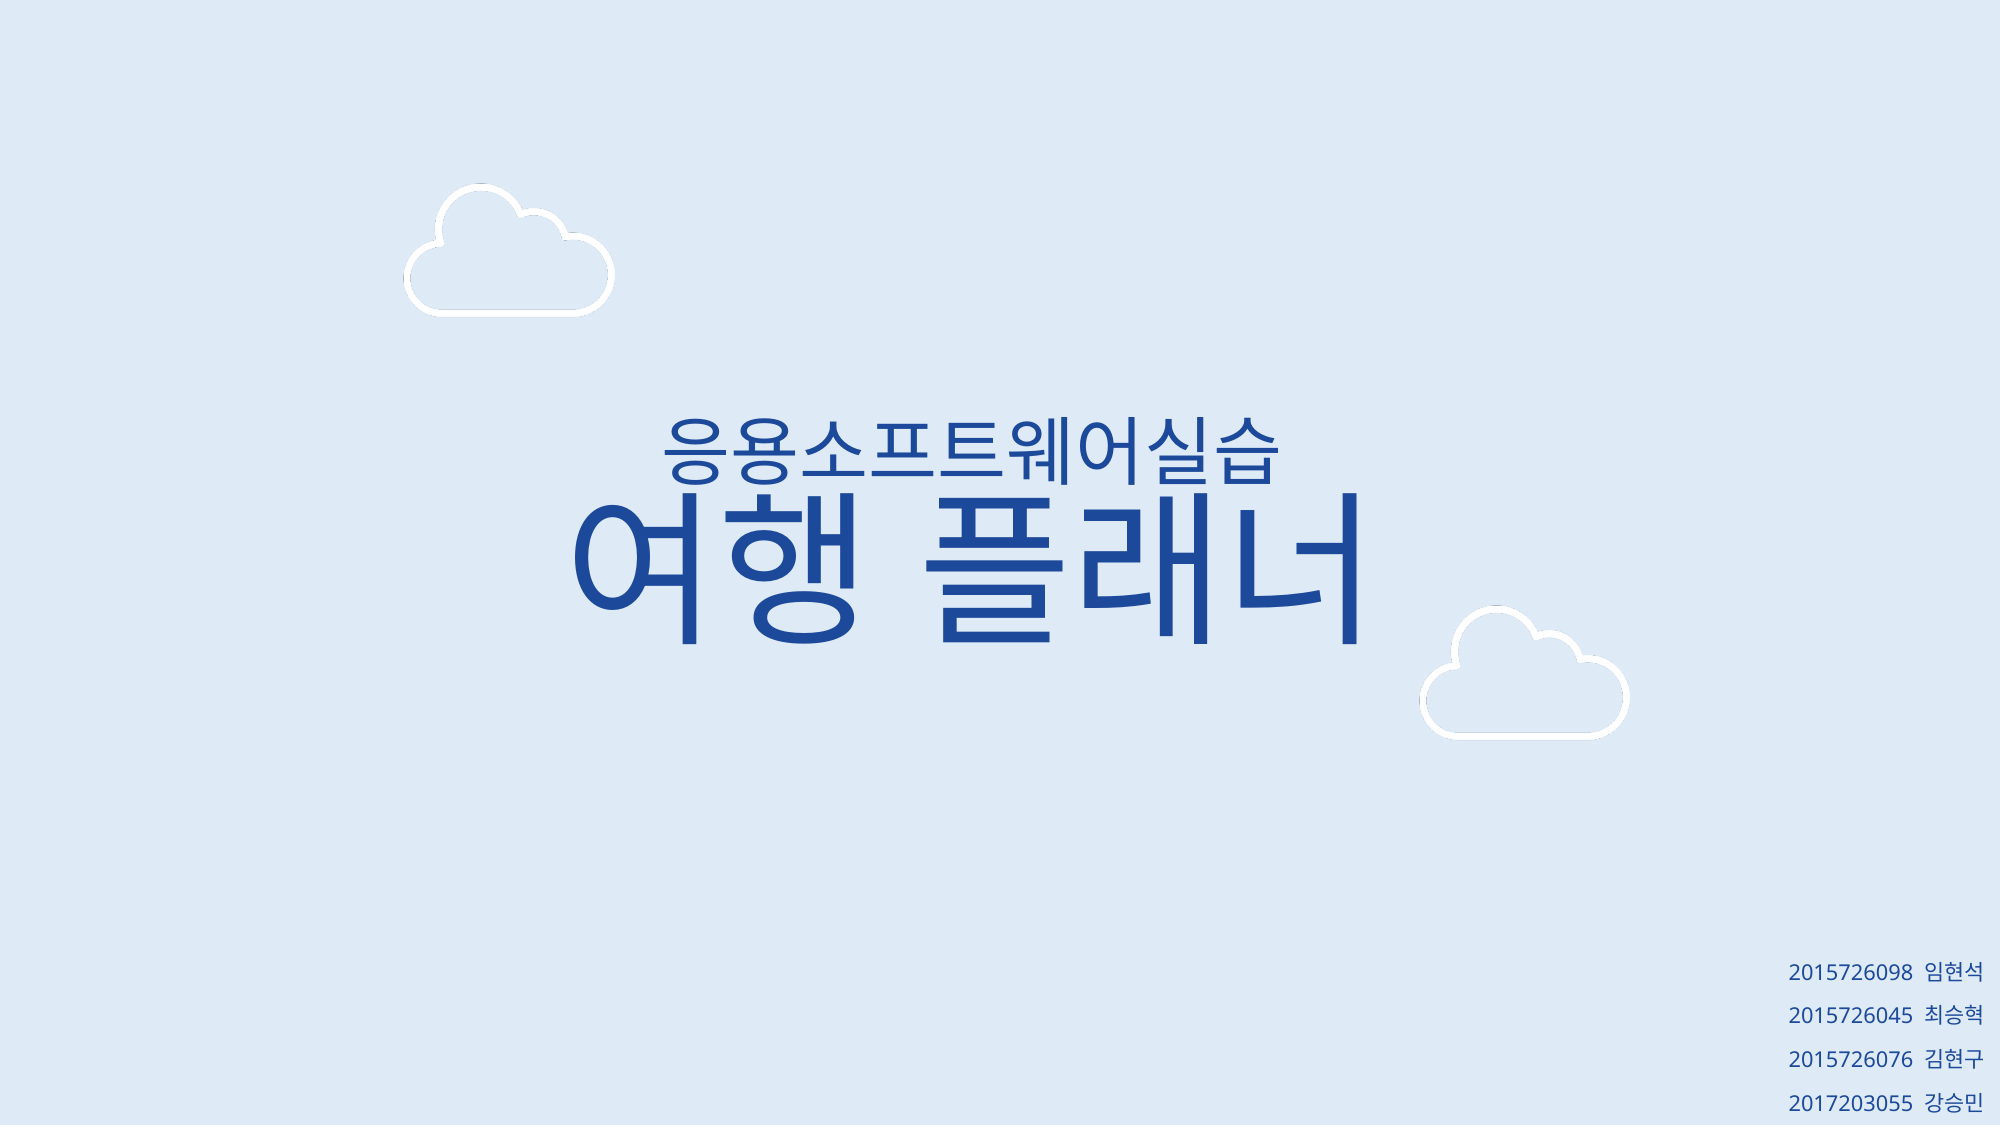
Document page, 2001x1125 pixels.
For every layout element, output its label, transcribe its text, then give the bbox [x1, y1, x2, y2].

title 여행 플래너 [475, 504, 1470, 675]
subtitle 2015726098 임현석 2015726045 최승혁 2015726076 김현구 2017203055 강승민 [500, 953, 2000, 1125]
picture [1412, 562, 1637, 788]
text_box 응용소프트웨어실습 [475, 252, 1470, 504]
picture [396, 140, 622, 365]
